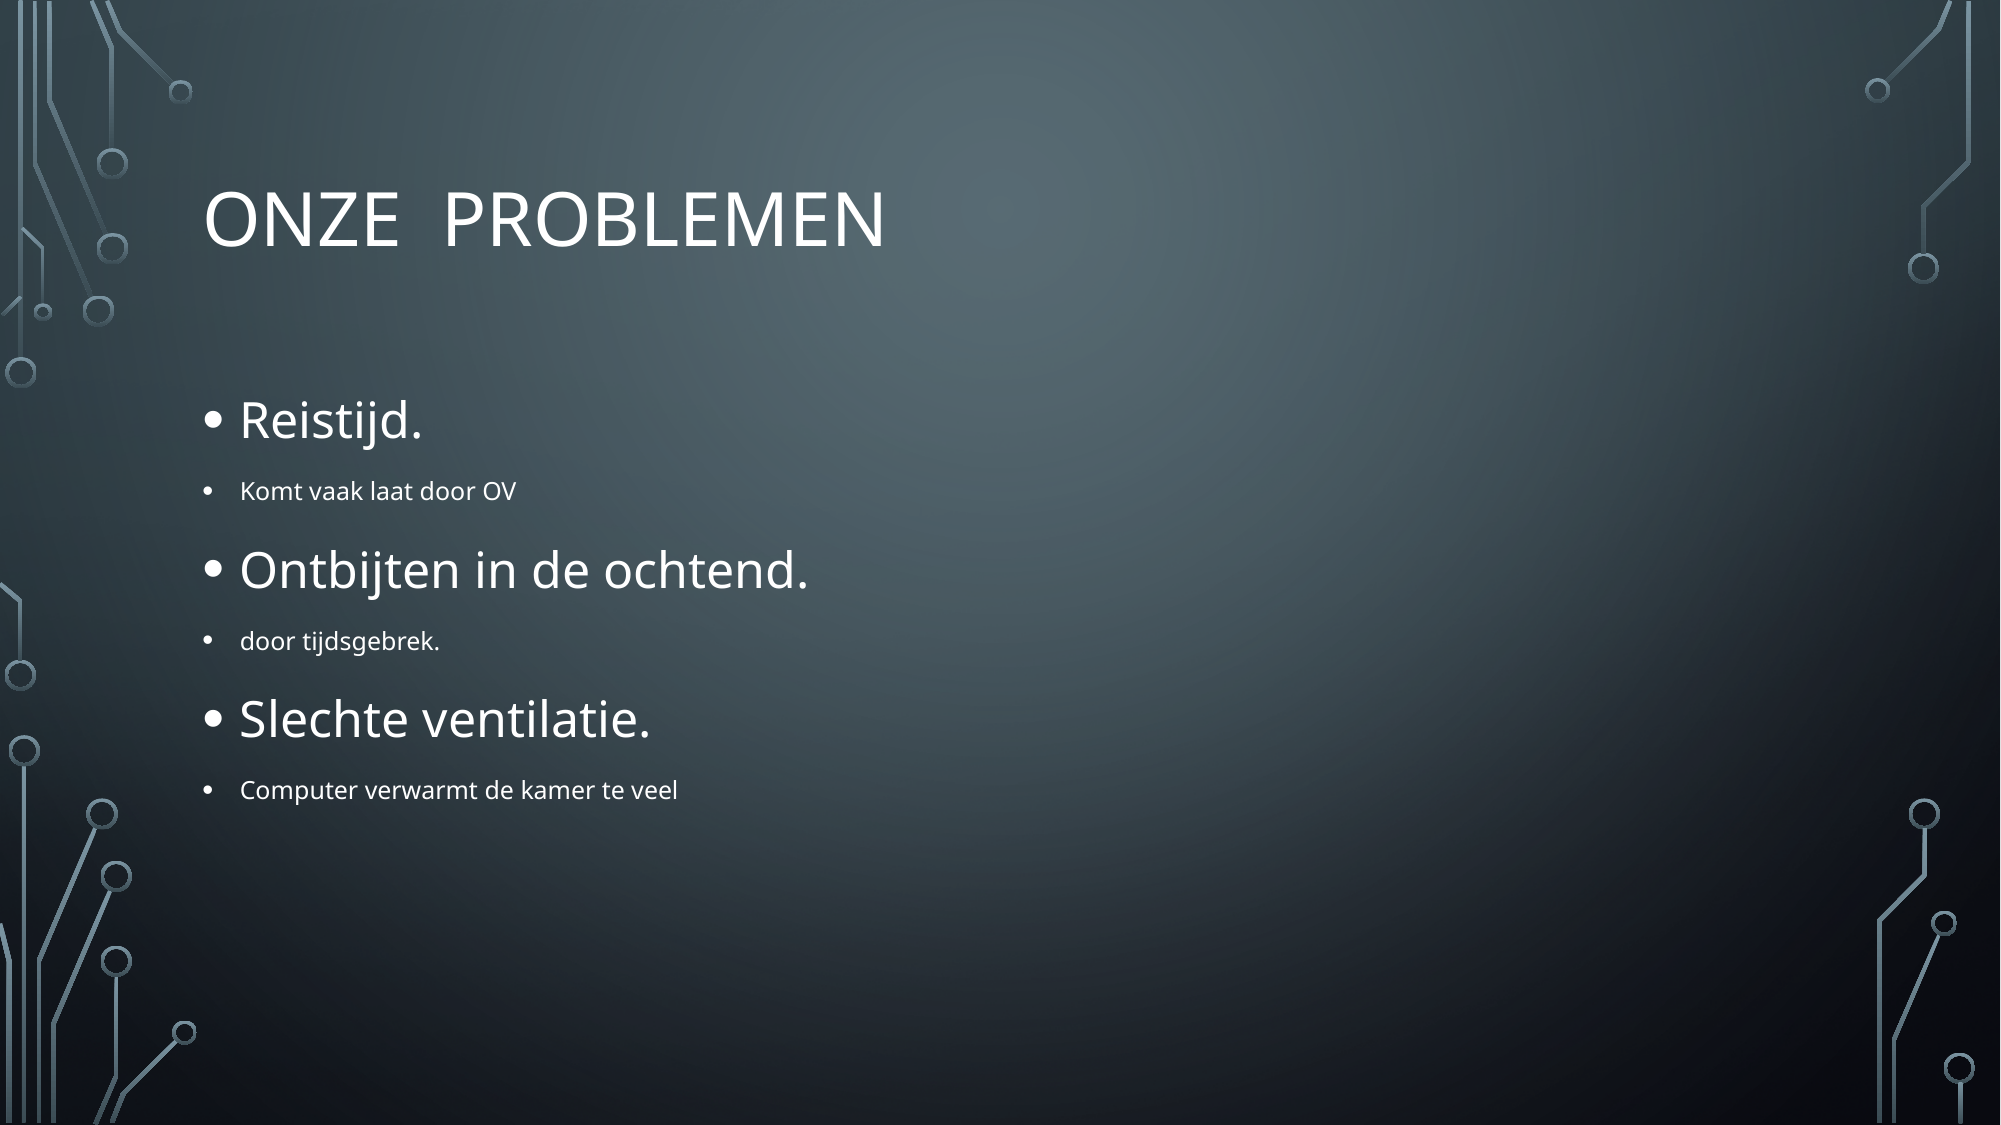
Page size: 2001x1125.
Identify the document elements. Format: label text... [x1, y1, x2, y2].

list Reistijd. Komt vaak laat door OV Ontbijten in de ochtend. door tijdsgebrek. Slechte ventilatie. Computer verwarmt de kamer te veel [187, 369, 1813, 950]
title Onze problemen [187, 101, 1813, 344]
